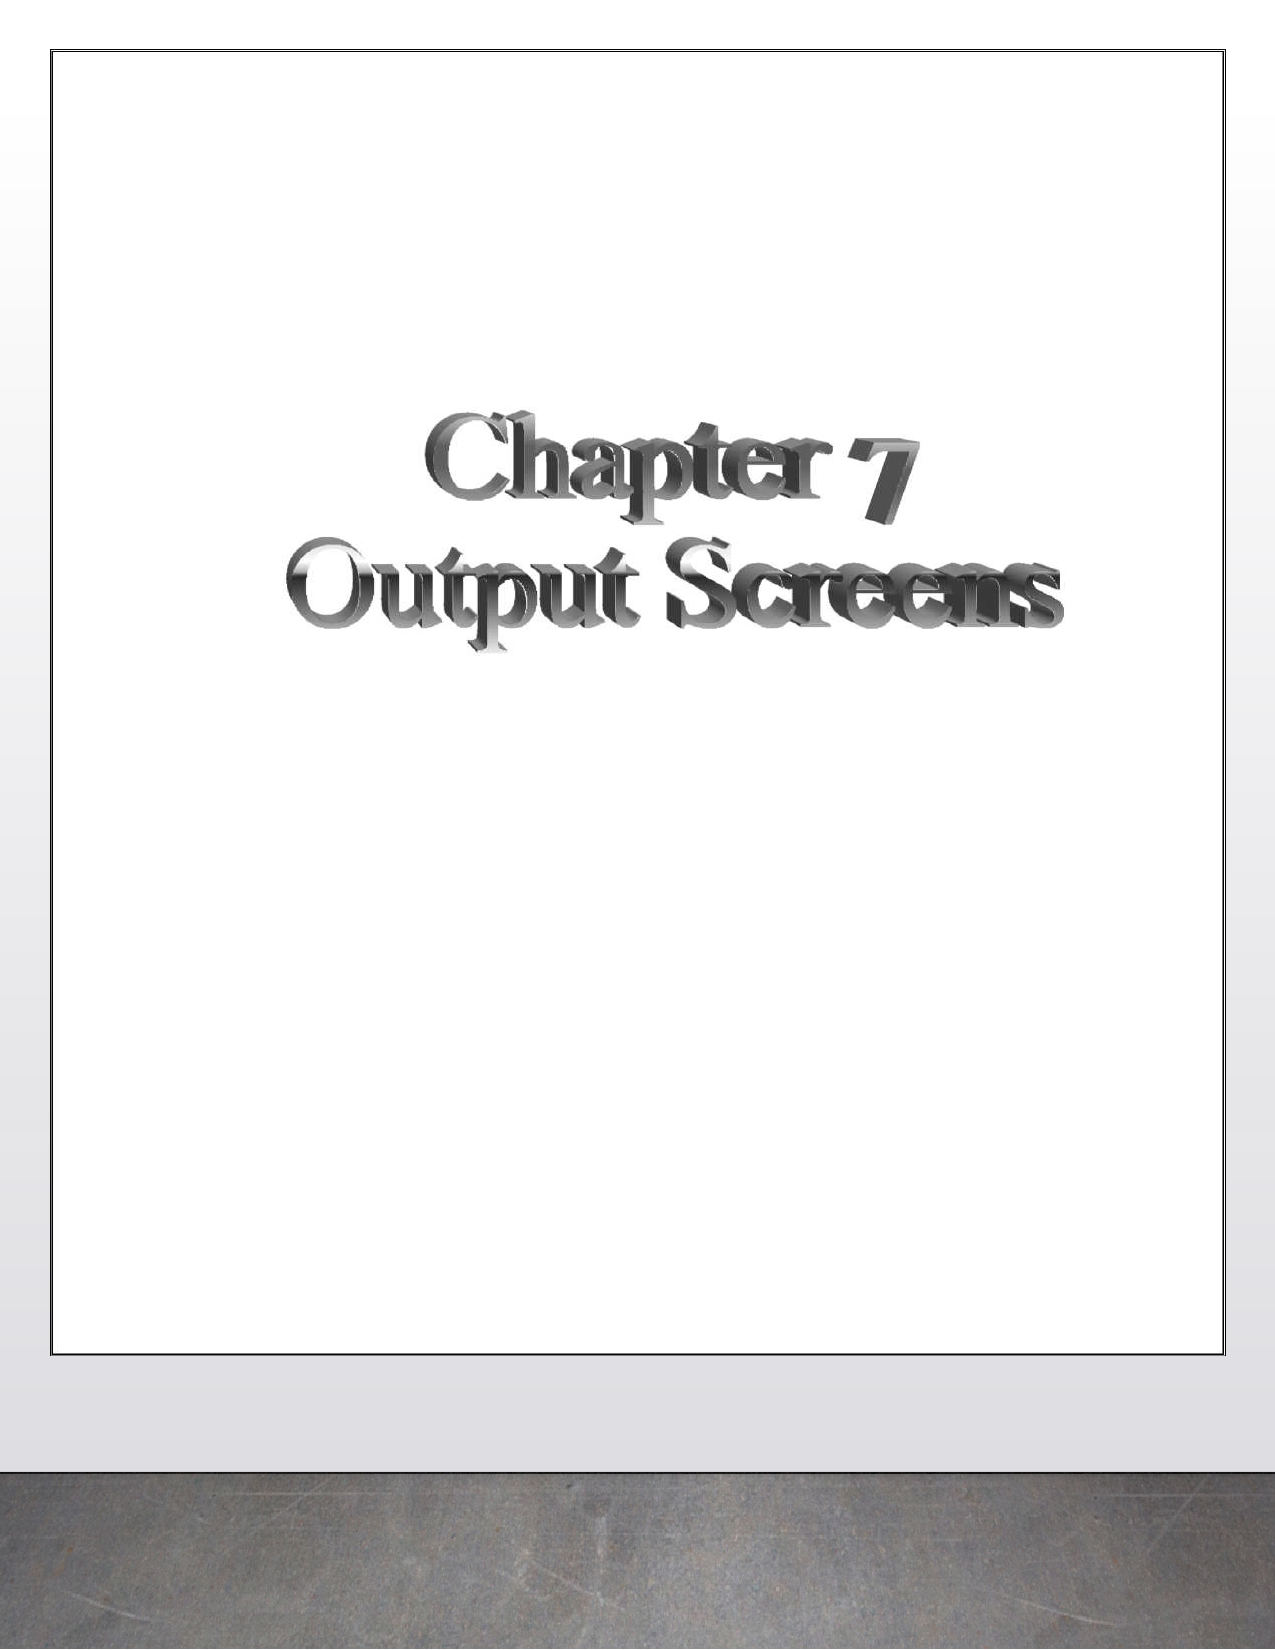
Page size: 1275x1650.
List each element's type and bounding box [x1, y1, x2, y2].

picture [0, 1472, 1275, 1649]
picture [49, 49, 1226, 1356]
